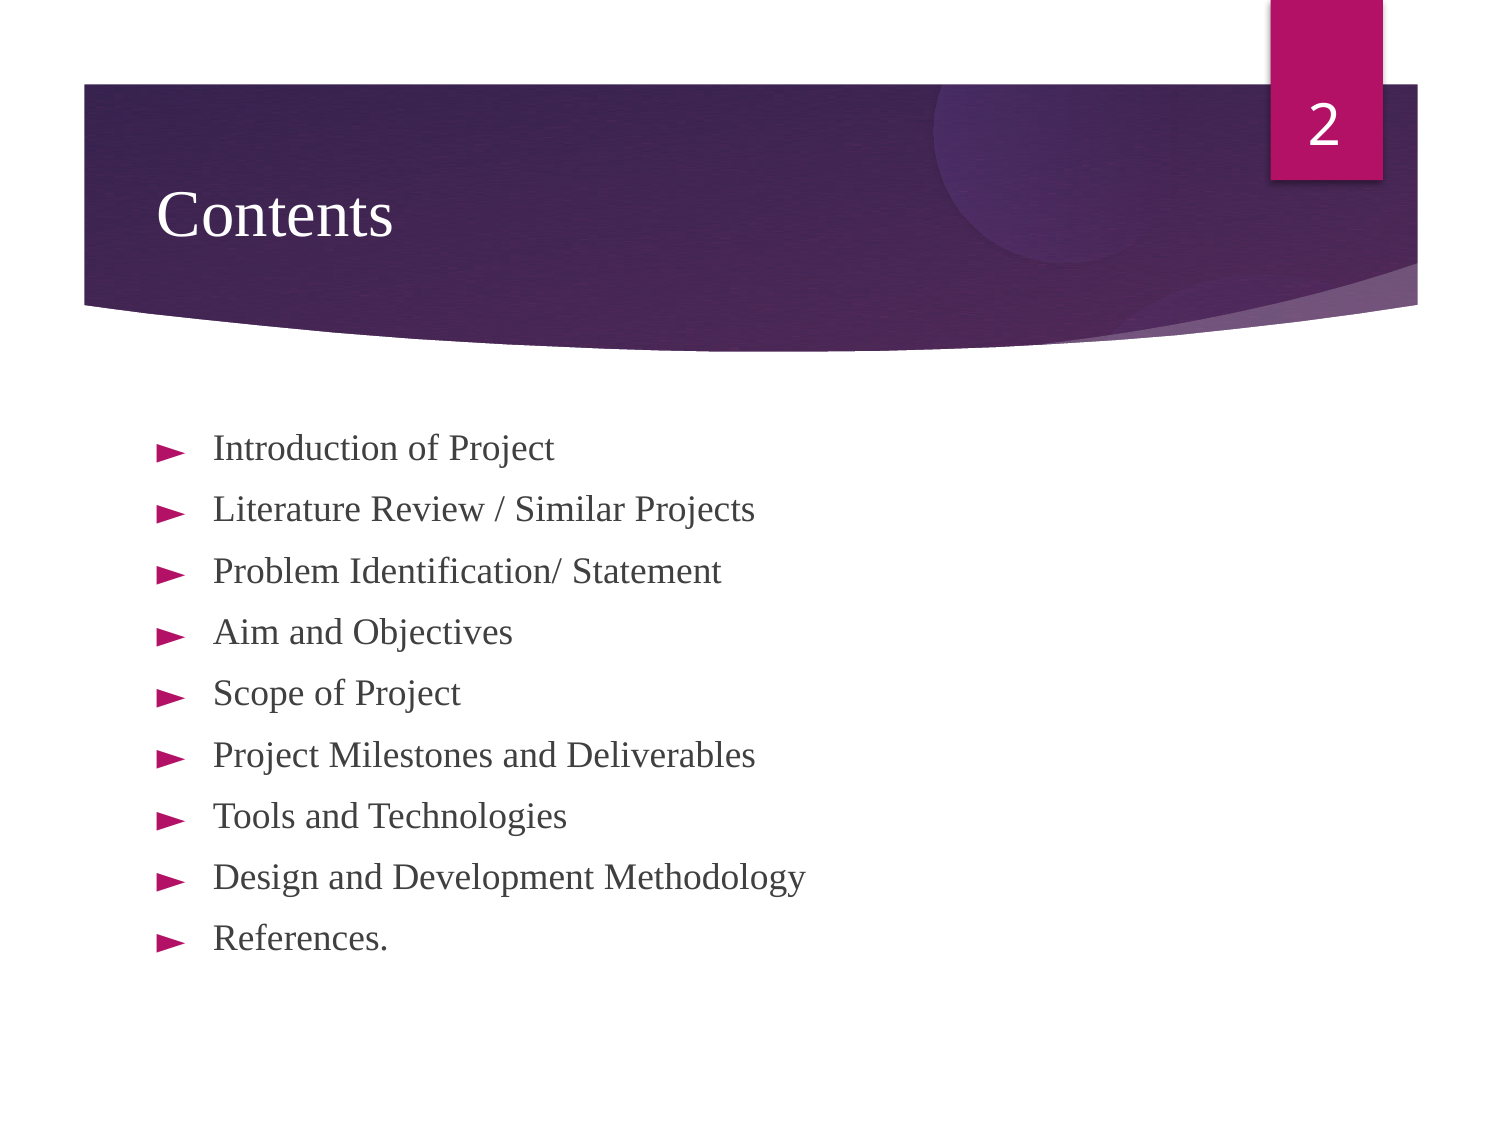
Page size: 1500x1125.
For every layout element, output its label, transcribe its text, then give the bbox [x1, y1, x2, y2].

text_box Contents [141, 152, 1183, 269]
text_box Introduction of Project Literature Review / Similar Projects Problem Identification/ Statement Aim and Objectives Scope of Project Project Milestones and Deliverables Tools and Technologies Design and Development Methodology References. [141, 420, 1183, 1000]
picture [85, 85, 1417, 351]
text_box 2 [1259, 48, 1390, 175]
